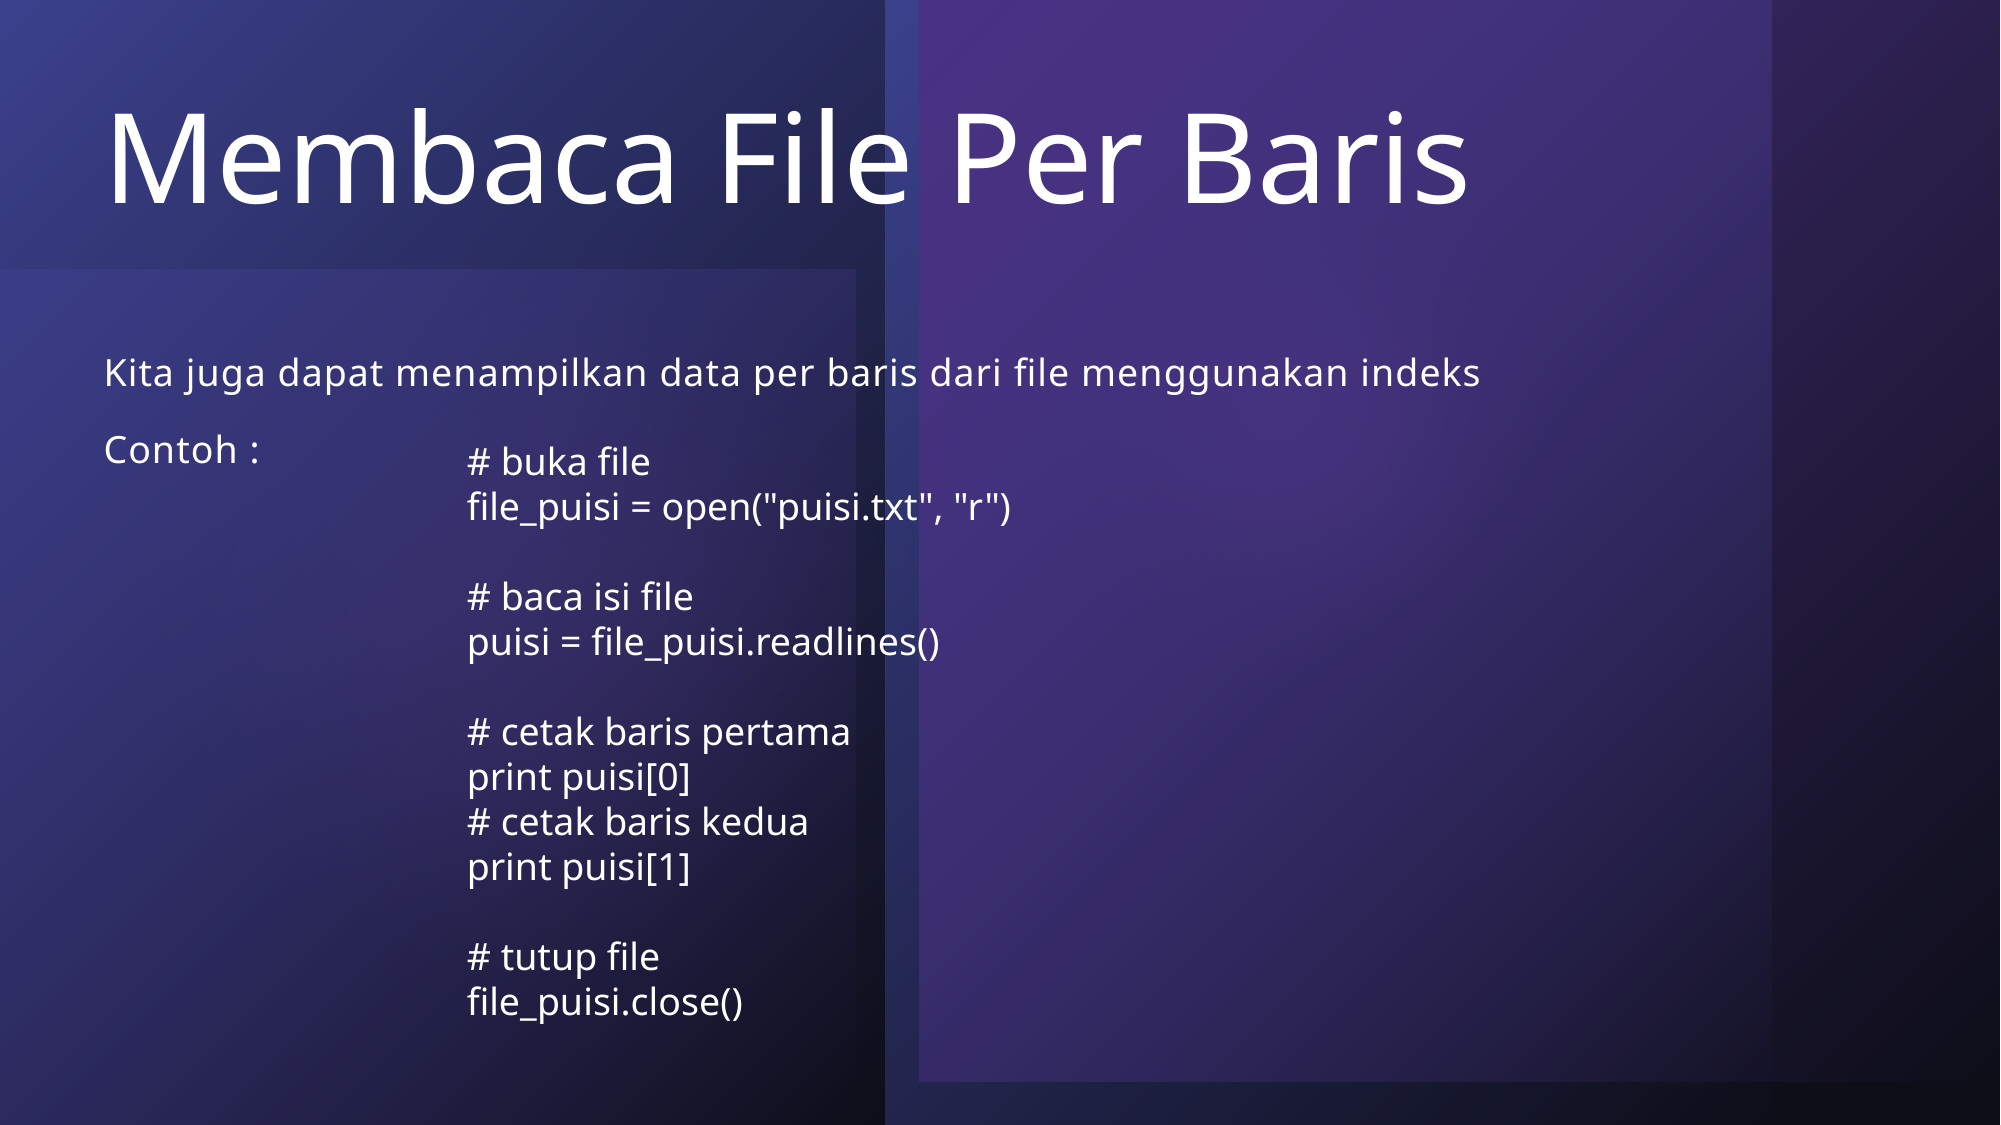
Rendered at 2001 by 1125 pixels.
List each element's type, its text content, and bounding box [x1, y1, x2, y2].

list Kita juga dapat menampilkan data per baris dari file menggunakan indeks Contoh : [88, 330, 1910, 951]
title Membaca File Per Baris [88, 88, 1910, 330]
text_box # buka file file_puisi = open("puisi.txt", "r") # baca isi file puisi = file_puisi.readlines() # cetak baris pertama print puisi[0] # cetak baris kedua print puisi[1] # tutup file file_puisi.close() [452, 430, 1453, 1031]
